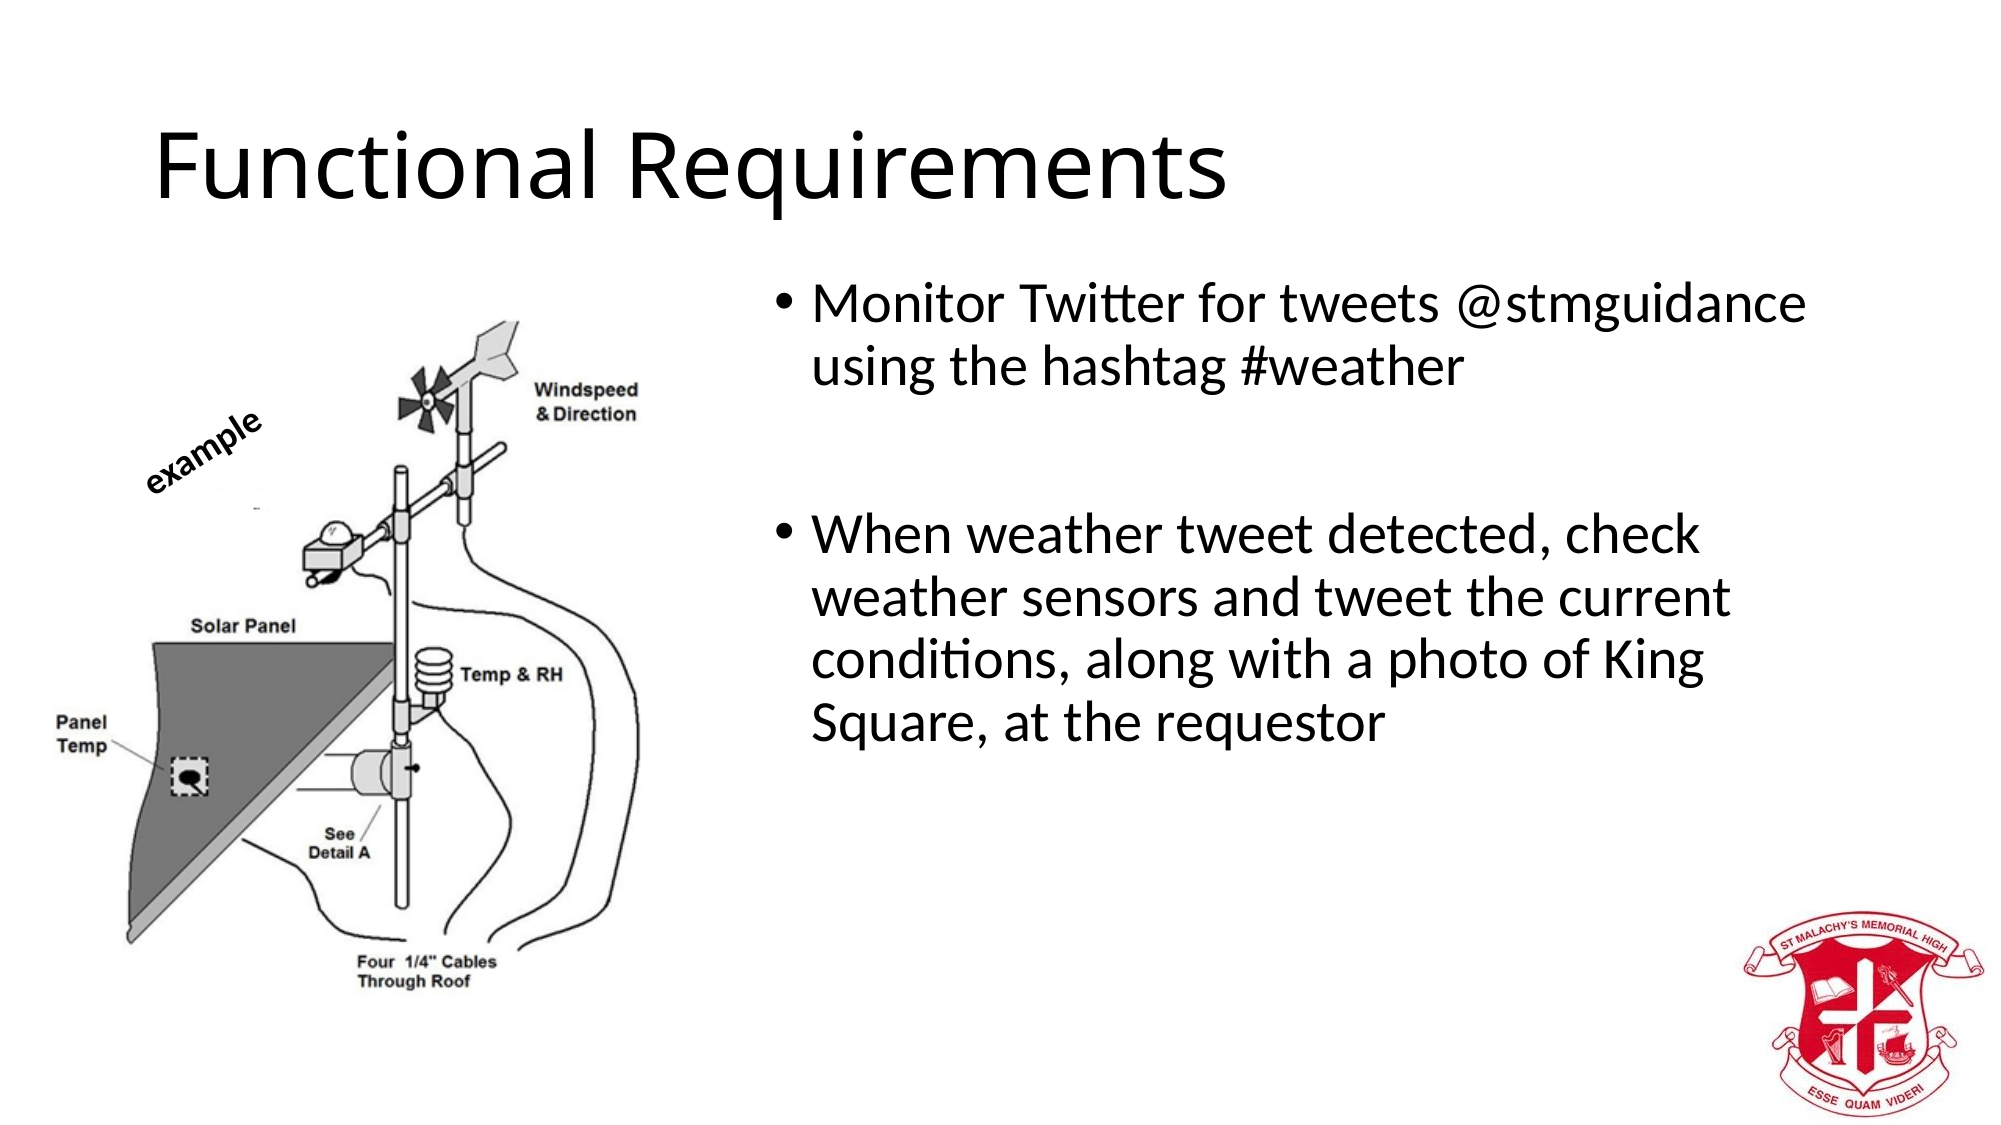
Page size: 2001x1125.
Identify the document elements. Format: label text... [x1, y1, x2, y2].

picture [1735, 895, 2000, 1125]
title Functional Requirements [137, 59, 1863, 278]
list Monitor Twitter for tweets @stmguidance using the hashtag #weather When weather tweet detected, check weather sensors and tweet the current conditions, along with a photo of King Square, at the requestor [759, 265, 1863, 1014]
picture [37, 317, 659, 1011]
